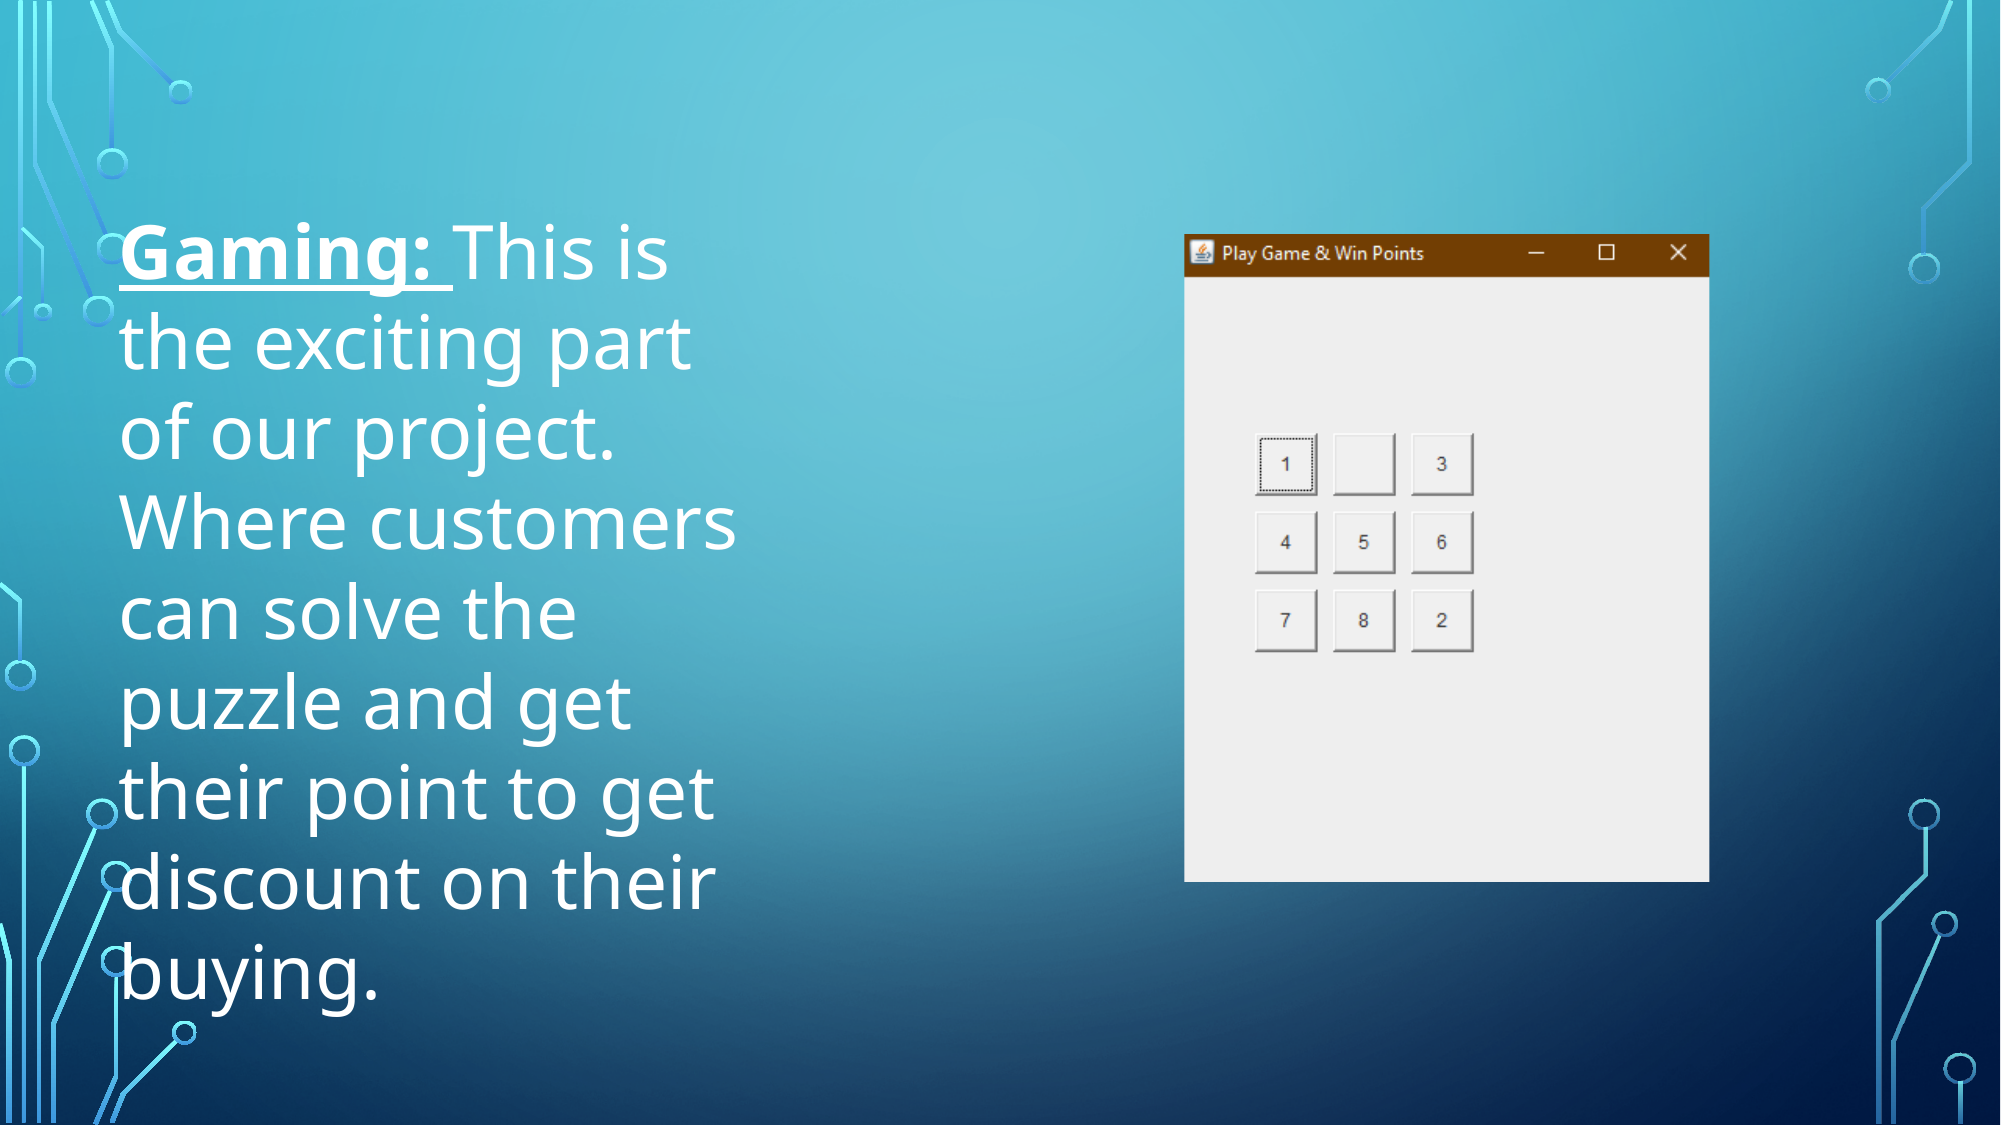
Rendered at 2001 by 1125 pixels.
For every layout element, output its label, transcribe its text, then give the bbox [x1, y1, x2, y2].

text_box Gaming: This is the exciting part of our project. Where customers can solve the puzzle and get their point to get discount on their buying. [104, 197, 784, 1023]
picture [1184, 234, 1710, 882]
